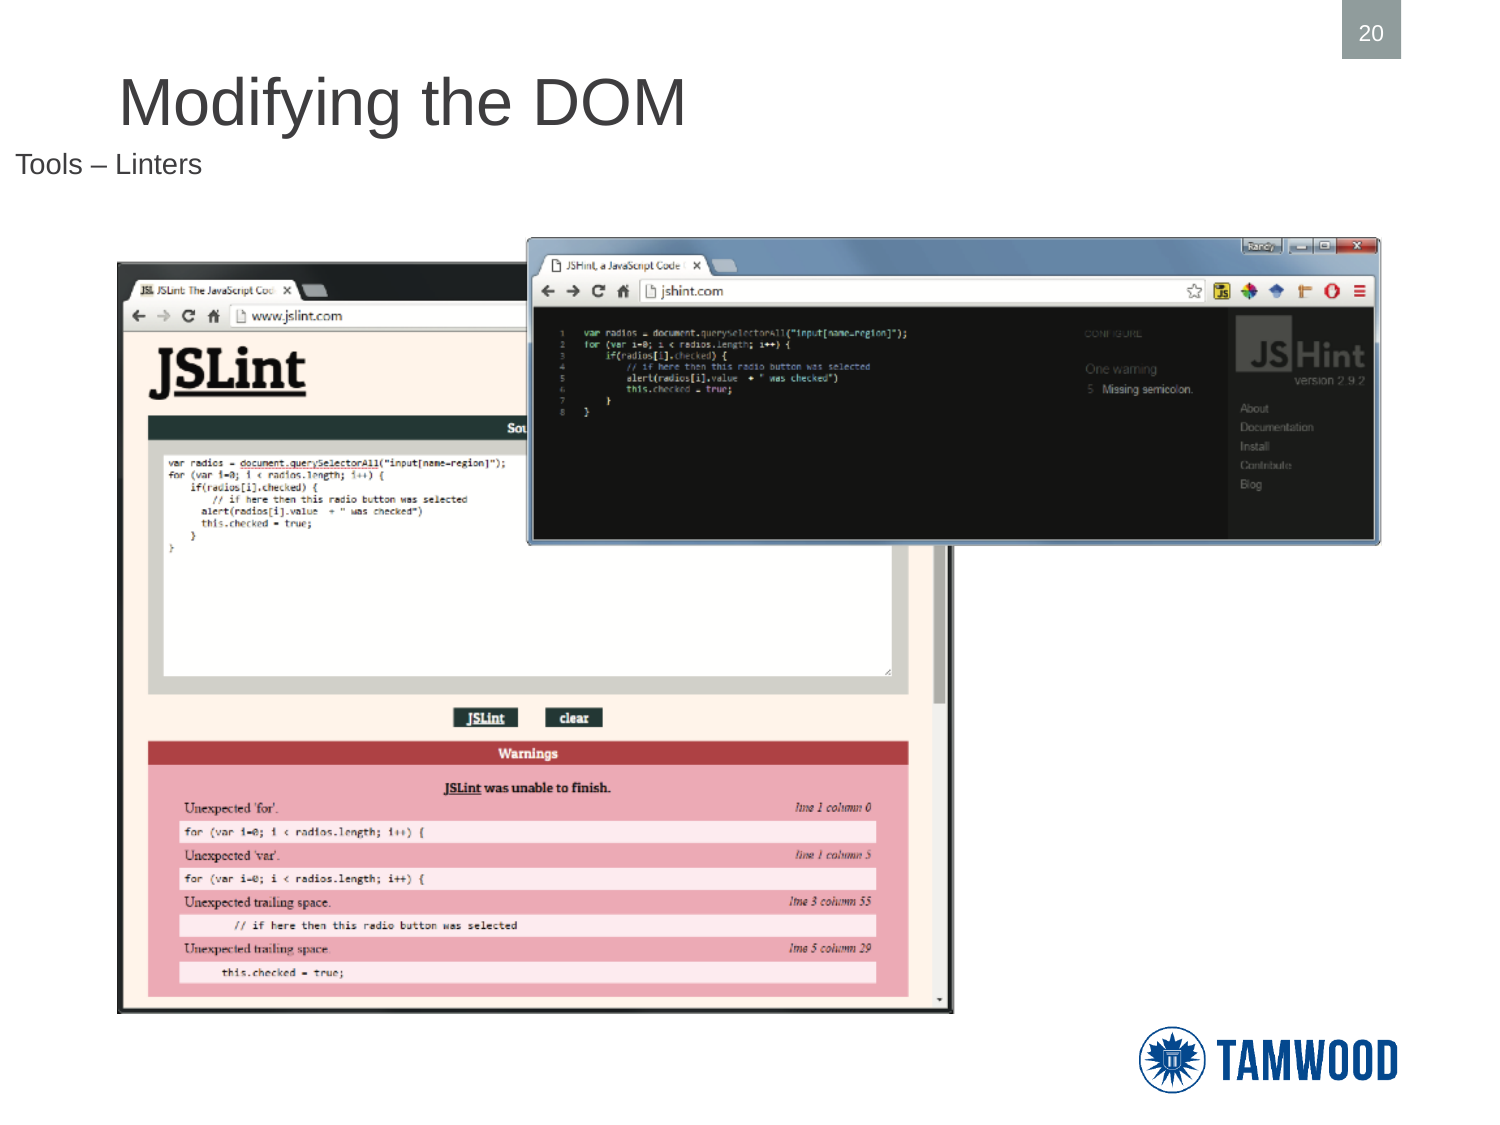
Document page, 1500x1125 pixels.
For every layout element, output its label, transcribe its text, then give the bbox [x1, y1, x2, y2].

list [117, 237, 1383, 1014]
picture [1129, 1013, 1419, 1102]
list Tools – Linters [0, 137, 1050, 188]
title Modifying the DOM [103, 59, 1325, 163]
